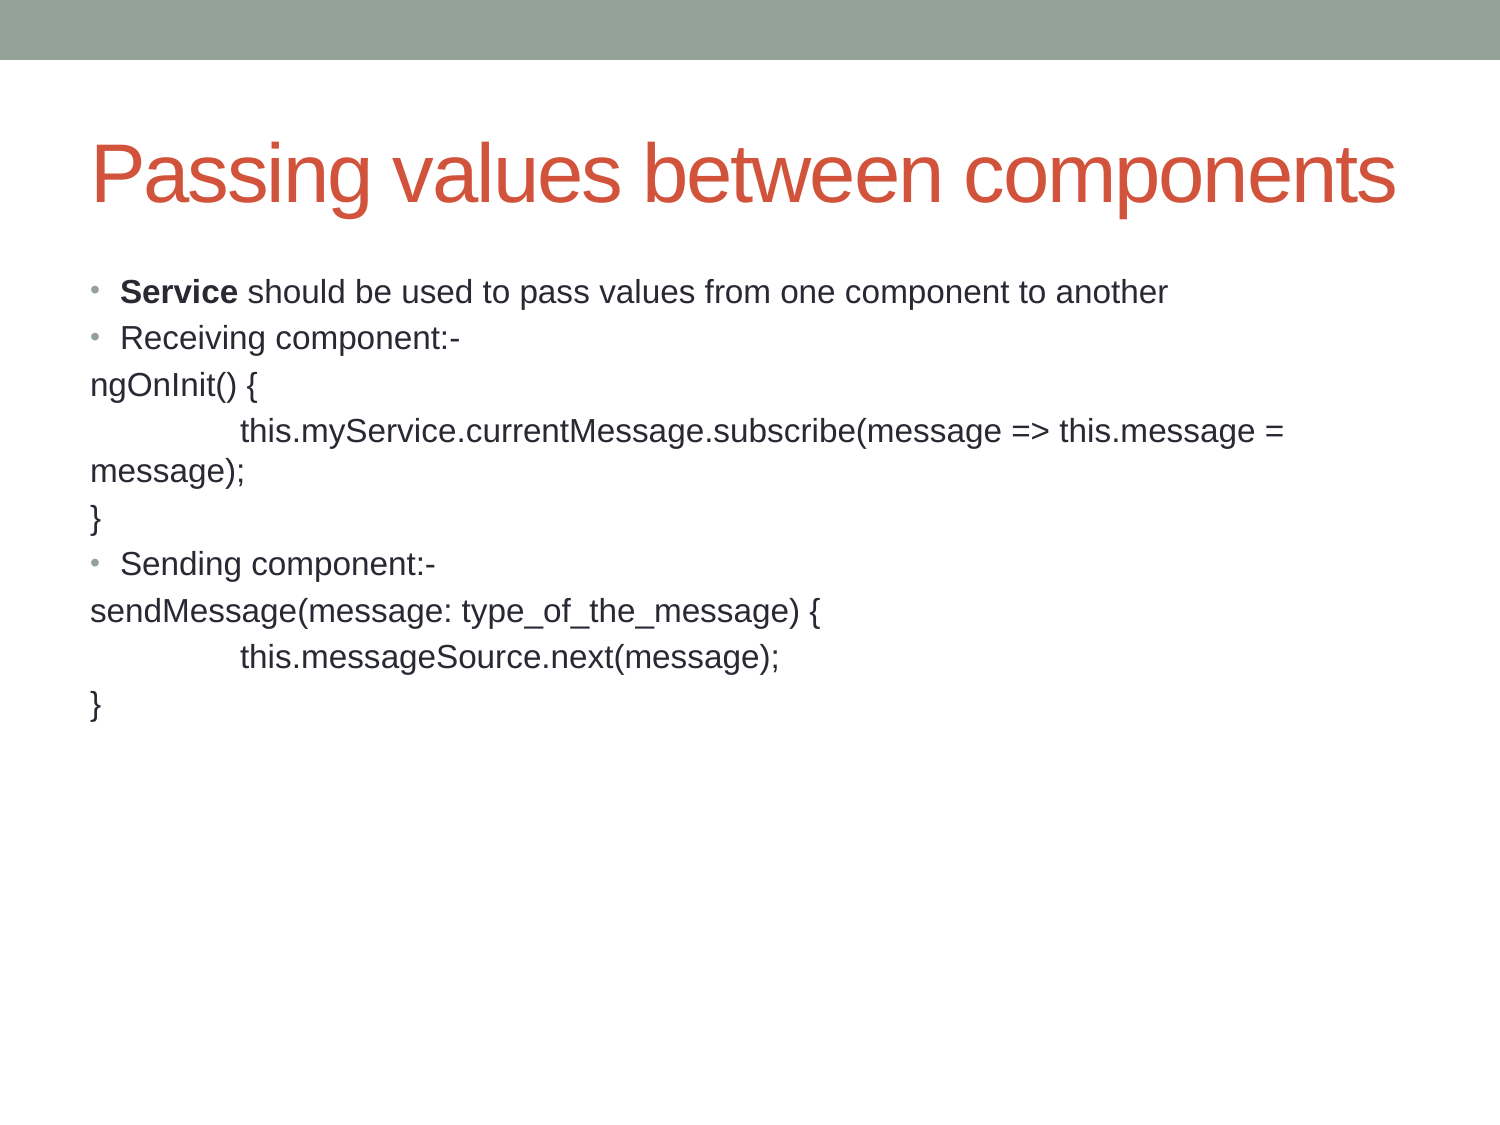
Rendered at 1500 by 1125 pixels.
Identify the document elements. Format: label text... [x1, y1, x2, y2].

title Passing values between components [75, 87, 1425, 250]
list Service should be used to pass values from one component to another Receiving component:- ngOnInit() { this.myService.currentMessage.subscribe(message => this.message = message); } Sending component:- sendMessage(message: type_of_the_message) { this.messageSource.next(message); } [75, 262, 1425, 1063]
